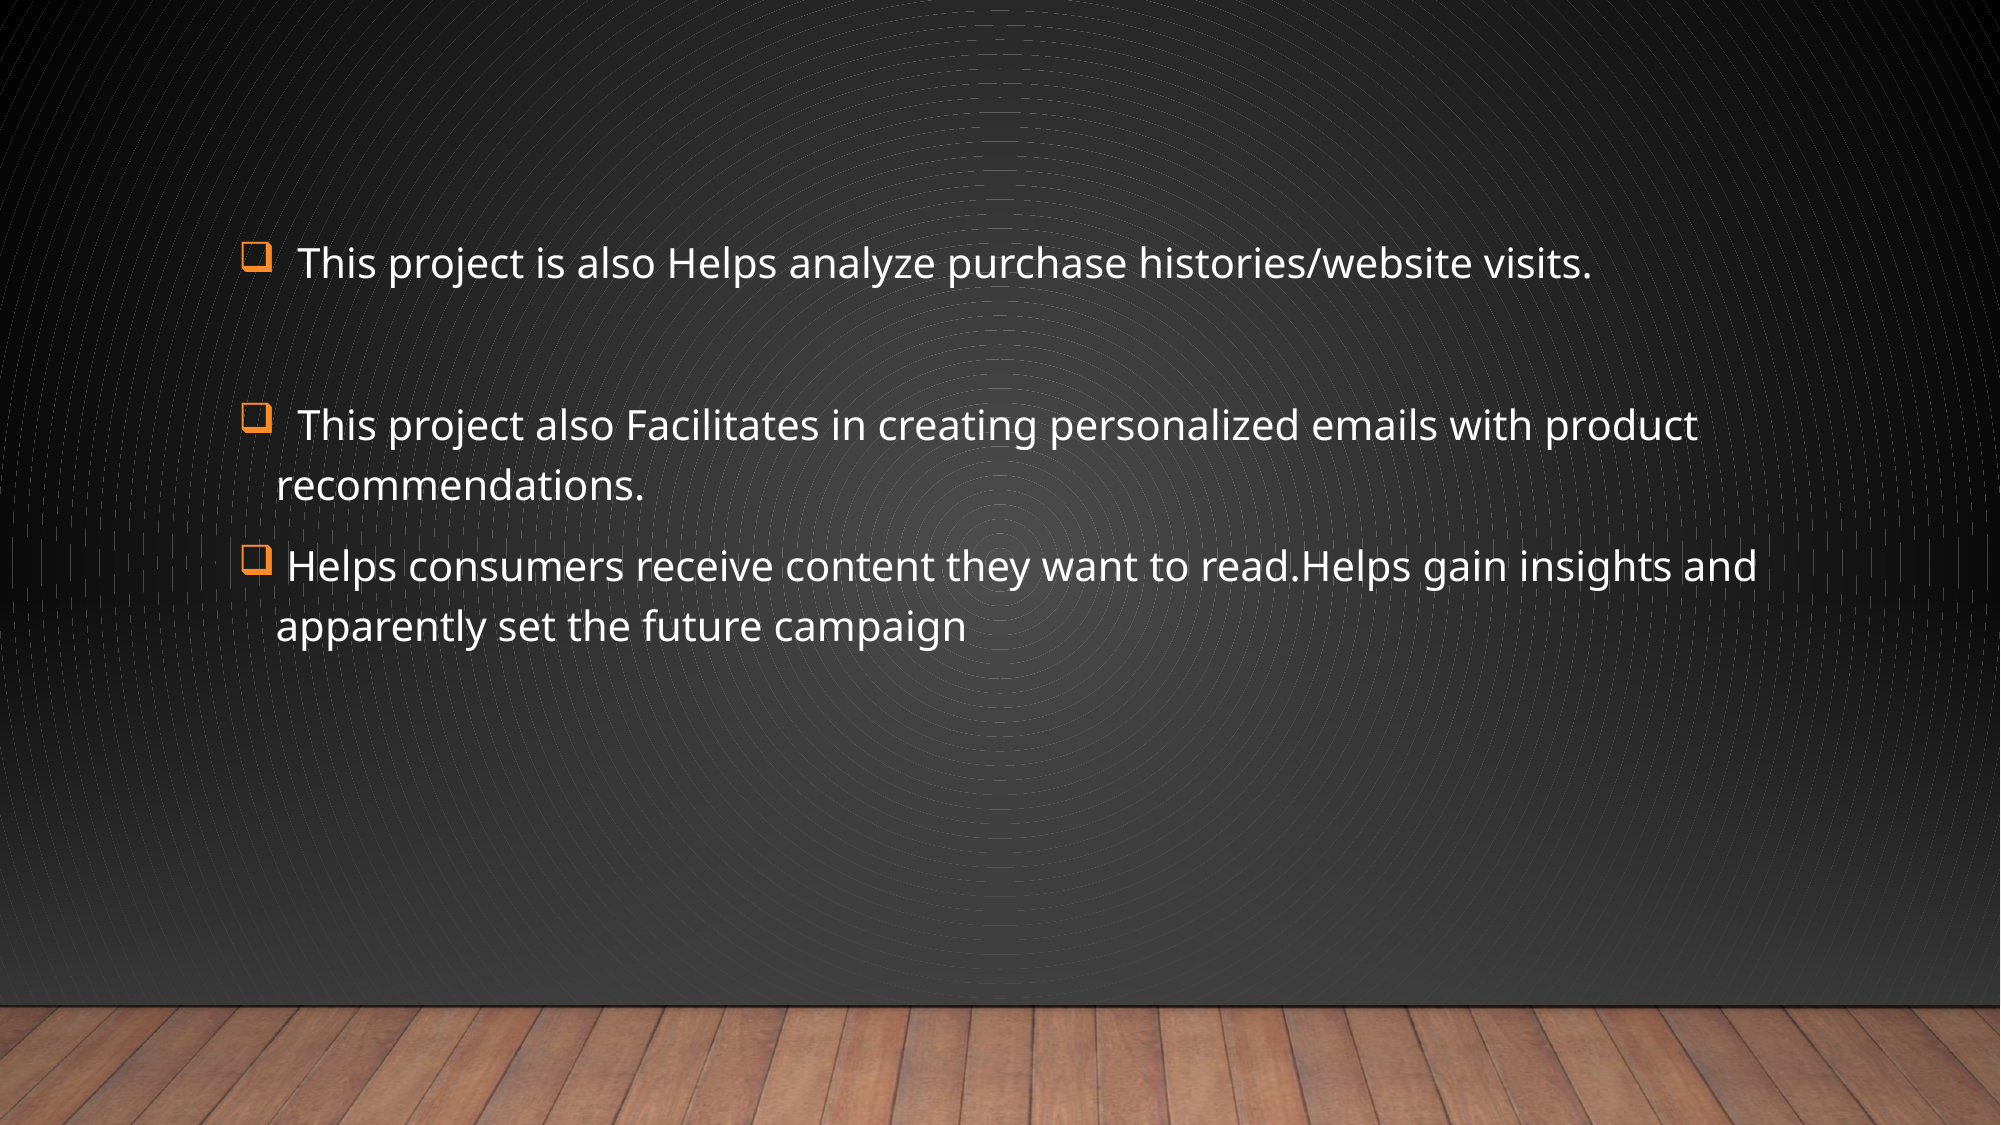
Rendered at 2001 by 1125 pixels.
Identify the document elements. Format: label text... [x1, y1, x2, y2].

picture [0, 1005, 2000, 1125]
list This project is also Helps analyze purchase histories/website visits. This project also Facilitates in creating personalized emails with product recommendations. Helps consumers receive content they want to read.Helps gain insights and apparently set the future campaign [223, 219, 1831, 796]
